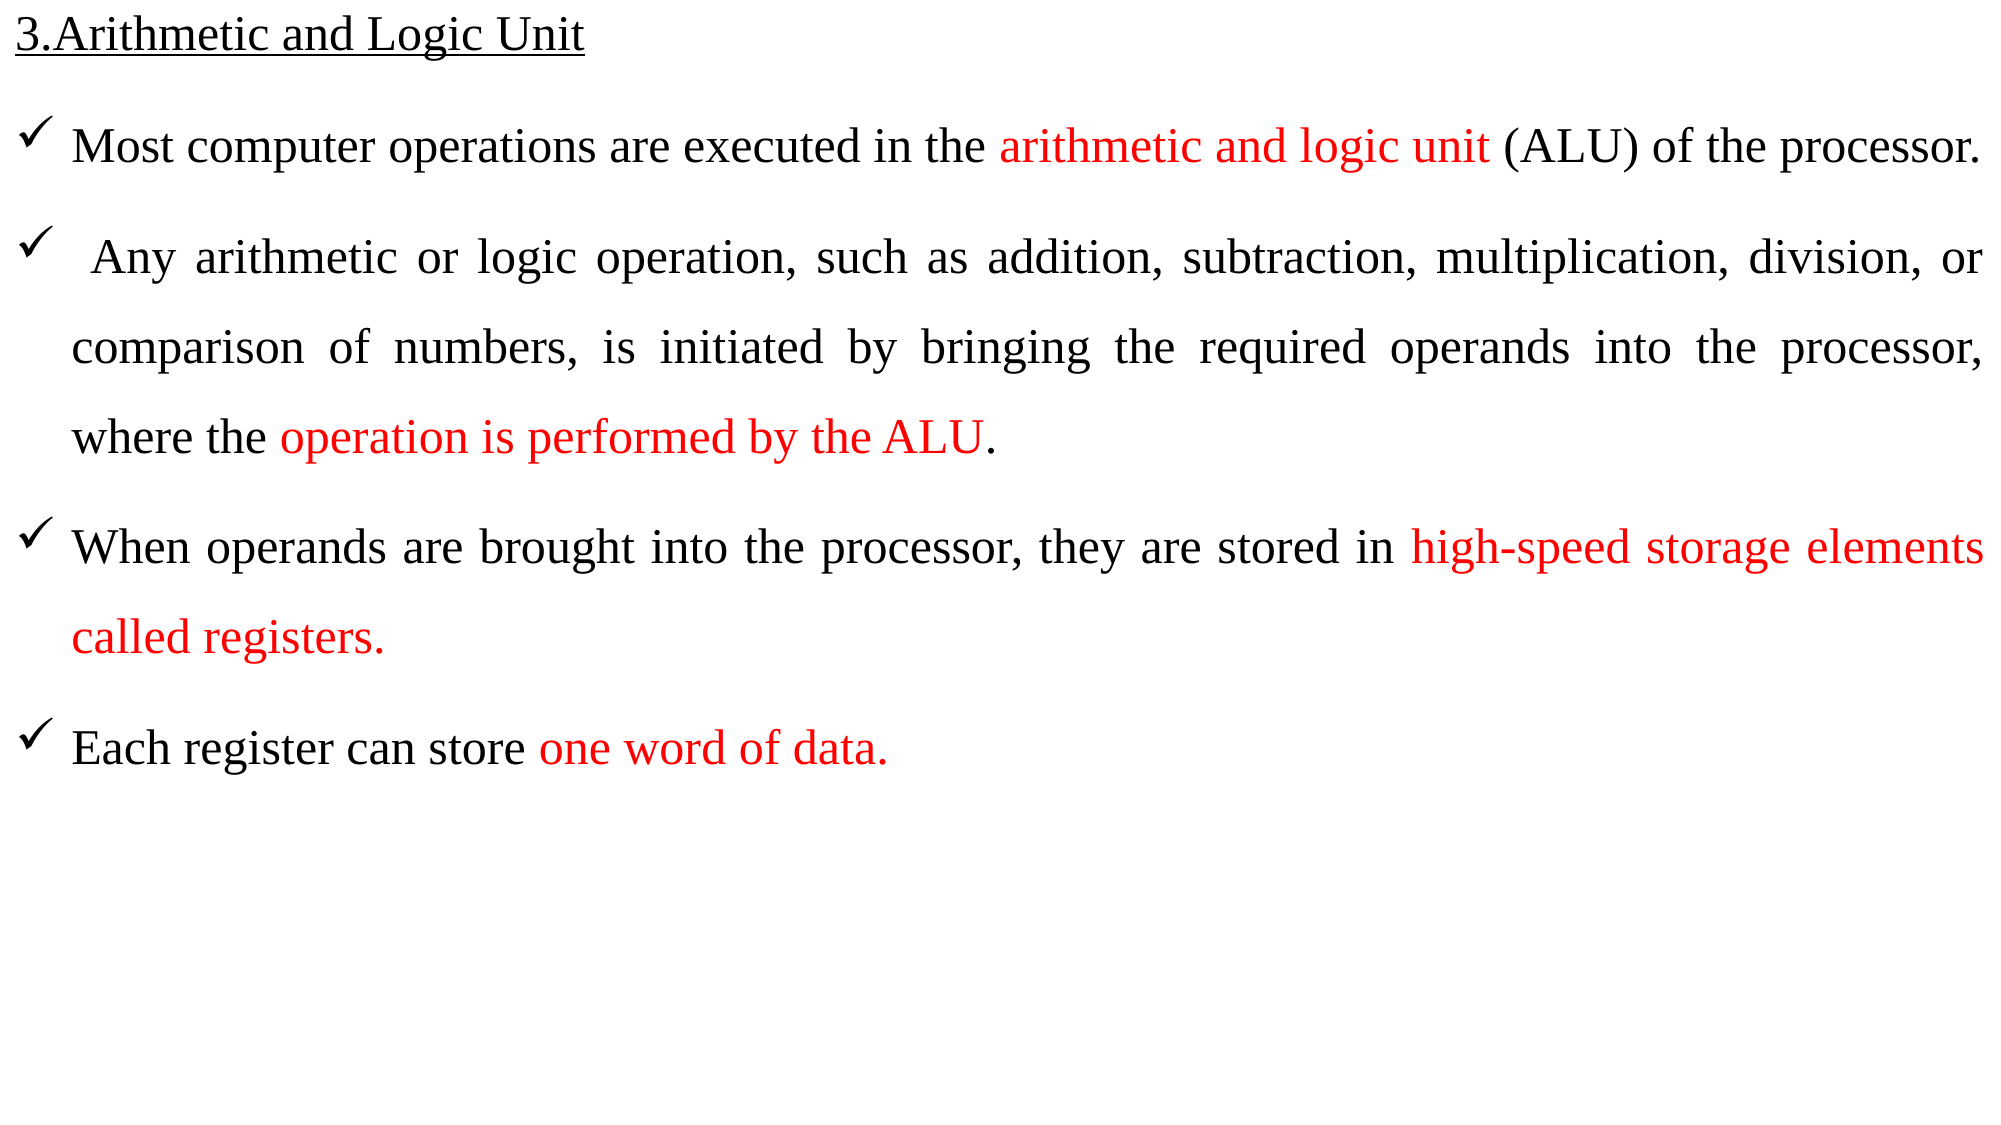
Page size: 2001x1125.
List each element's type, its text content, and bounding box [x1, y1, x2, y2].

subtitle 3.Arithmetic and Logic Unit Most computer operations are executed in the arithmetic and logic unit (ALU) of the processor. Any arithmetic or logic operation, such as addition, subtraction, multiplication, division, or comparison of numbers, is initiated by bringing the required operands into the processor, where the operation is performed by the ALU. When operands are brought into the processor, they are stored in high-speed storage elements called registers. Each register can store one word of data. [0, 0, 2000, 1125]
